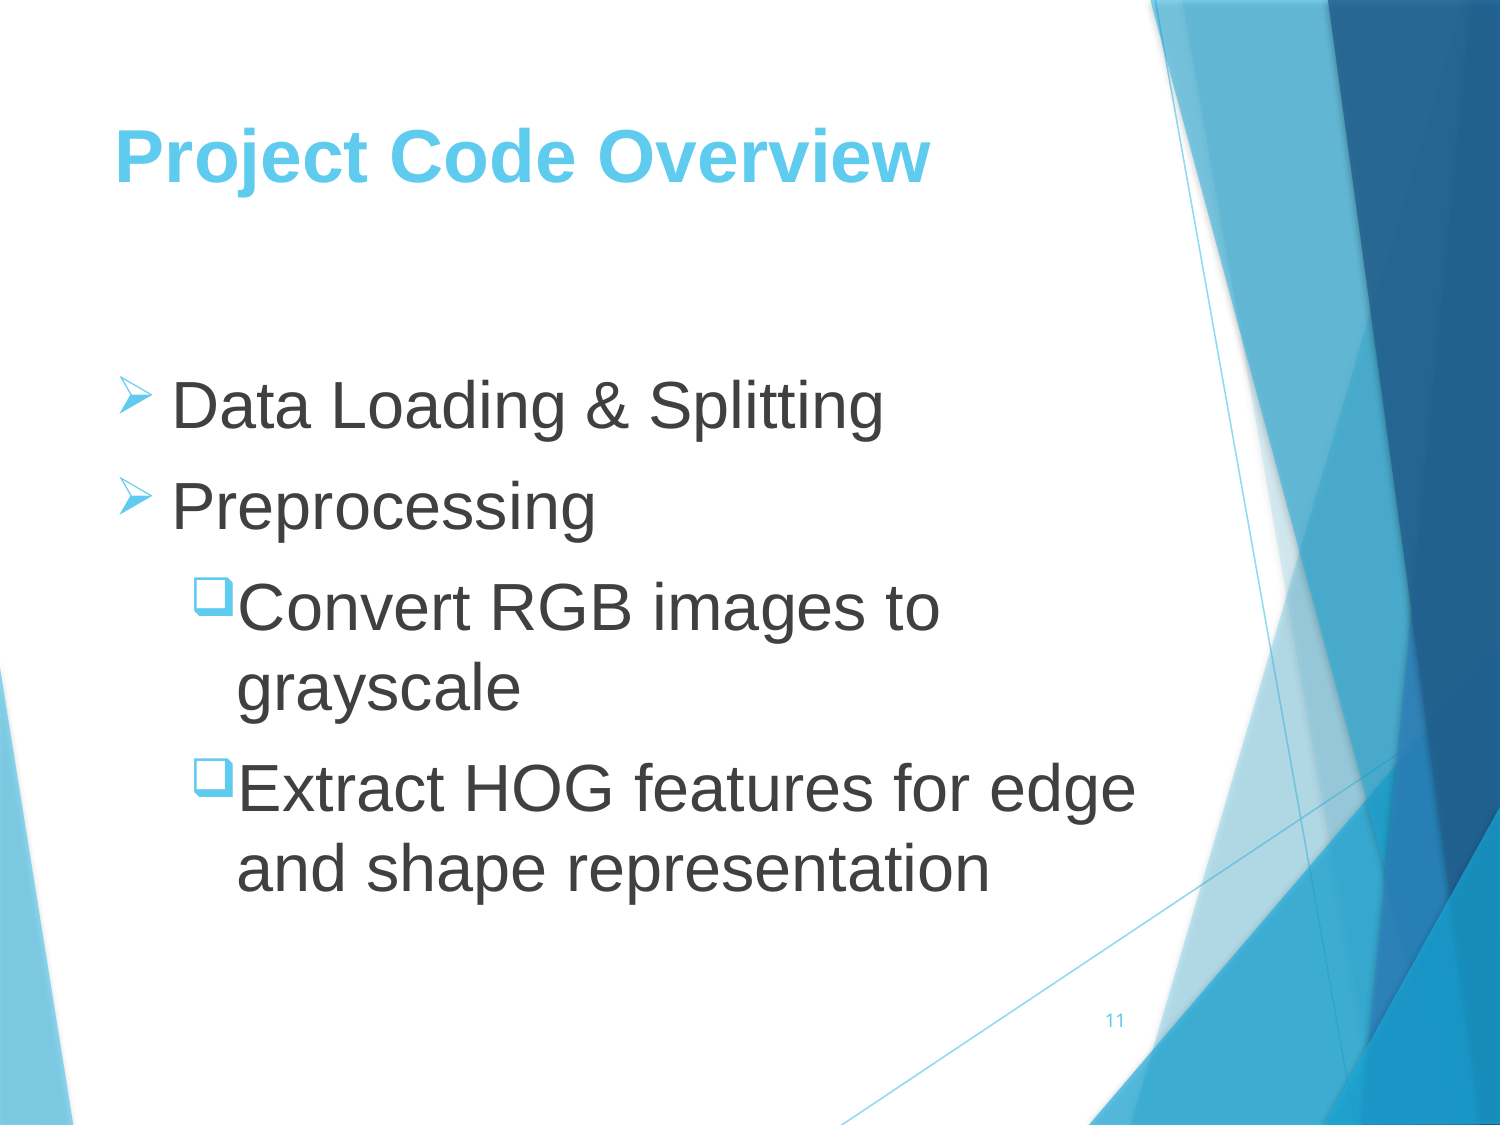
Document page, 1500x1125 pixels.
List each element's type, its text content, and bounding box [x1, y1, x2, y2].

list Data Loading & Splitting Preprocessing Convert RGB images to grayscale Extract HOG features for edge and shape representation [99, 354, 1223, 992]
slide_number 11 [1057, 991, 1142, 1051]
title Project Code Overview [99, 99, 1142, 317]
